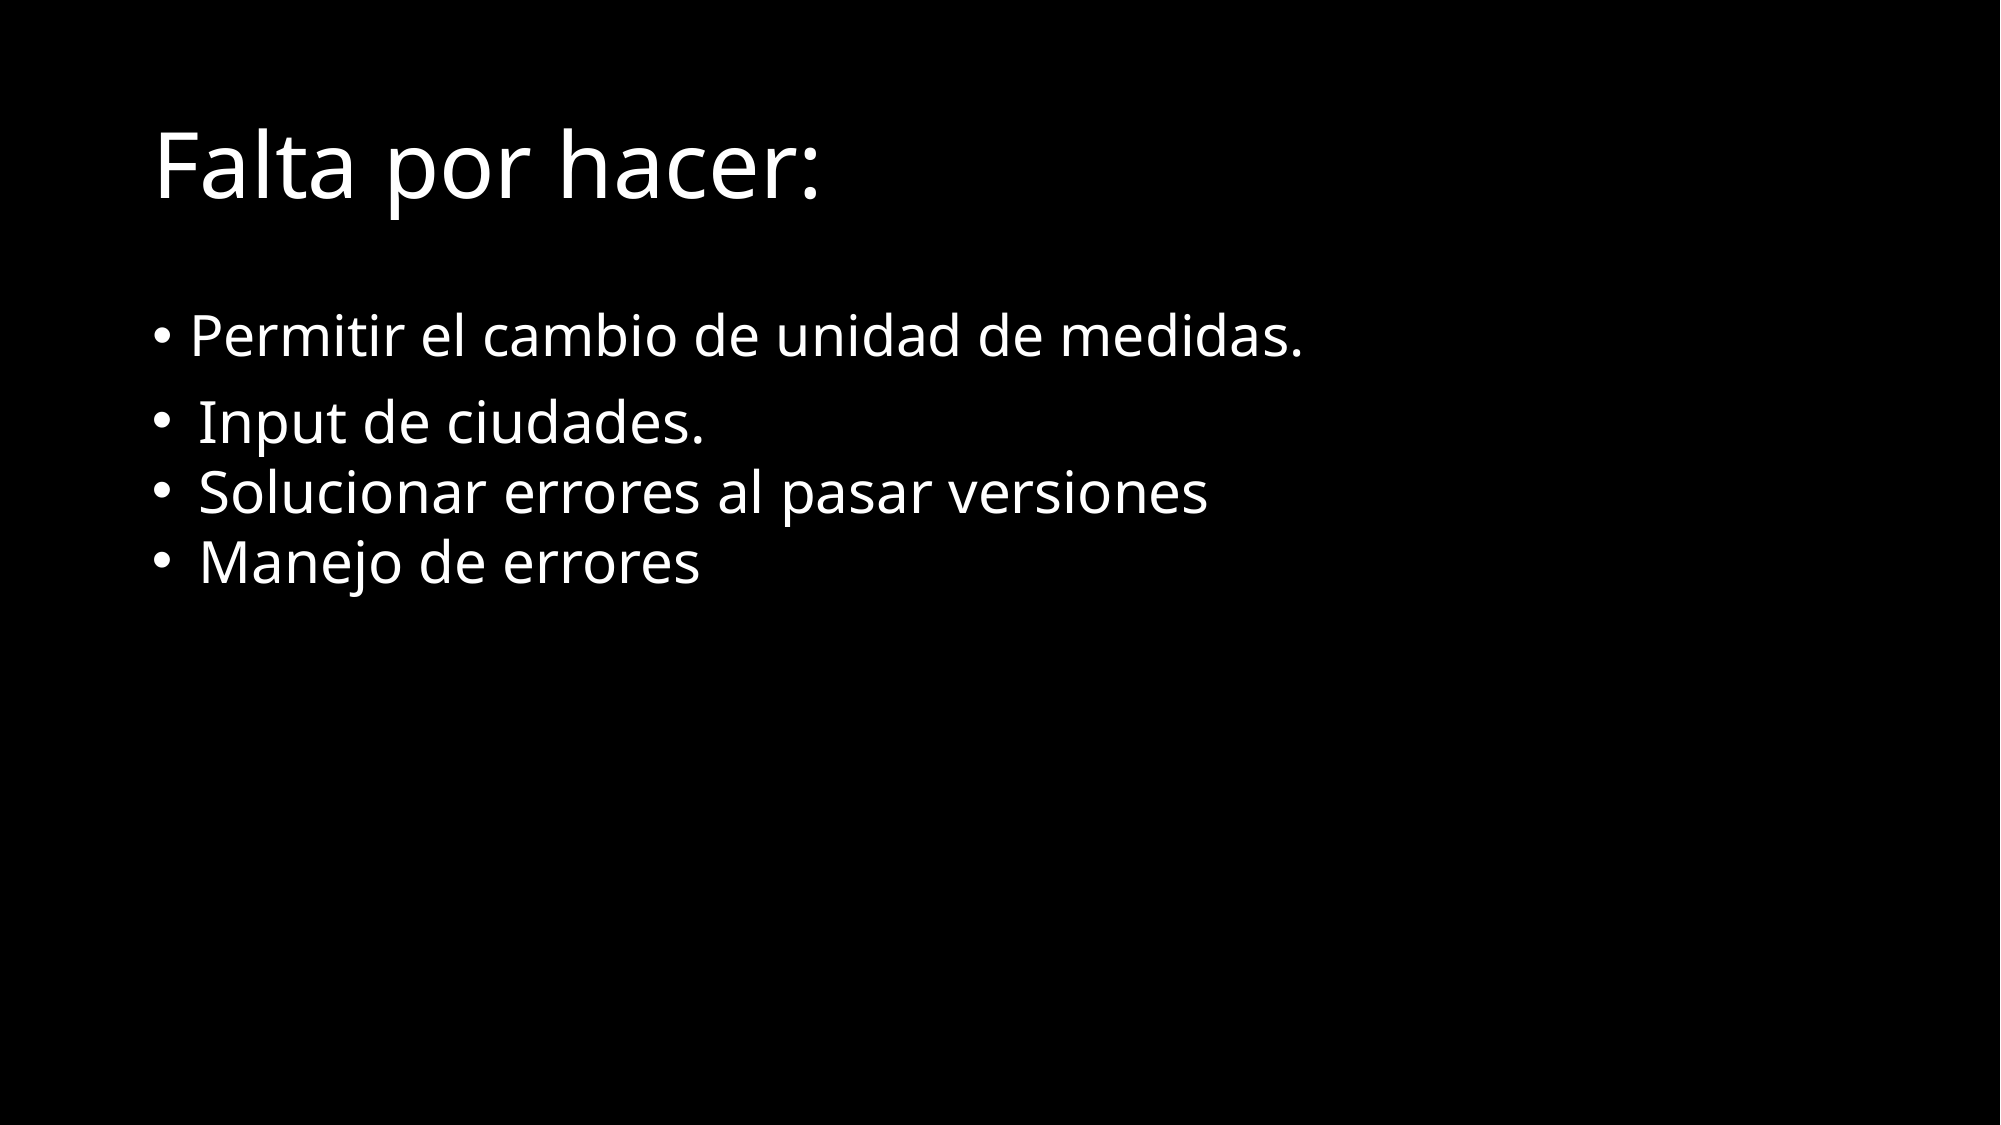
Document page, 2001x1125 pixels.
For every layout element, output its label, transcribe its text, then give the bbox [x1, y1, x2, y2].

text_box Input de ciudades. Solucionar errores al pasar versiones Manejo de errores [136, 377, 1252, 603]
list Permitir el cambio de unidad de medidas. [137, 299, 1863, 377]
title Falta por hacer: [137, 59, 1863, 278]
